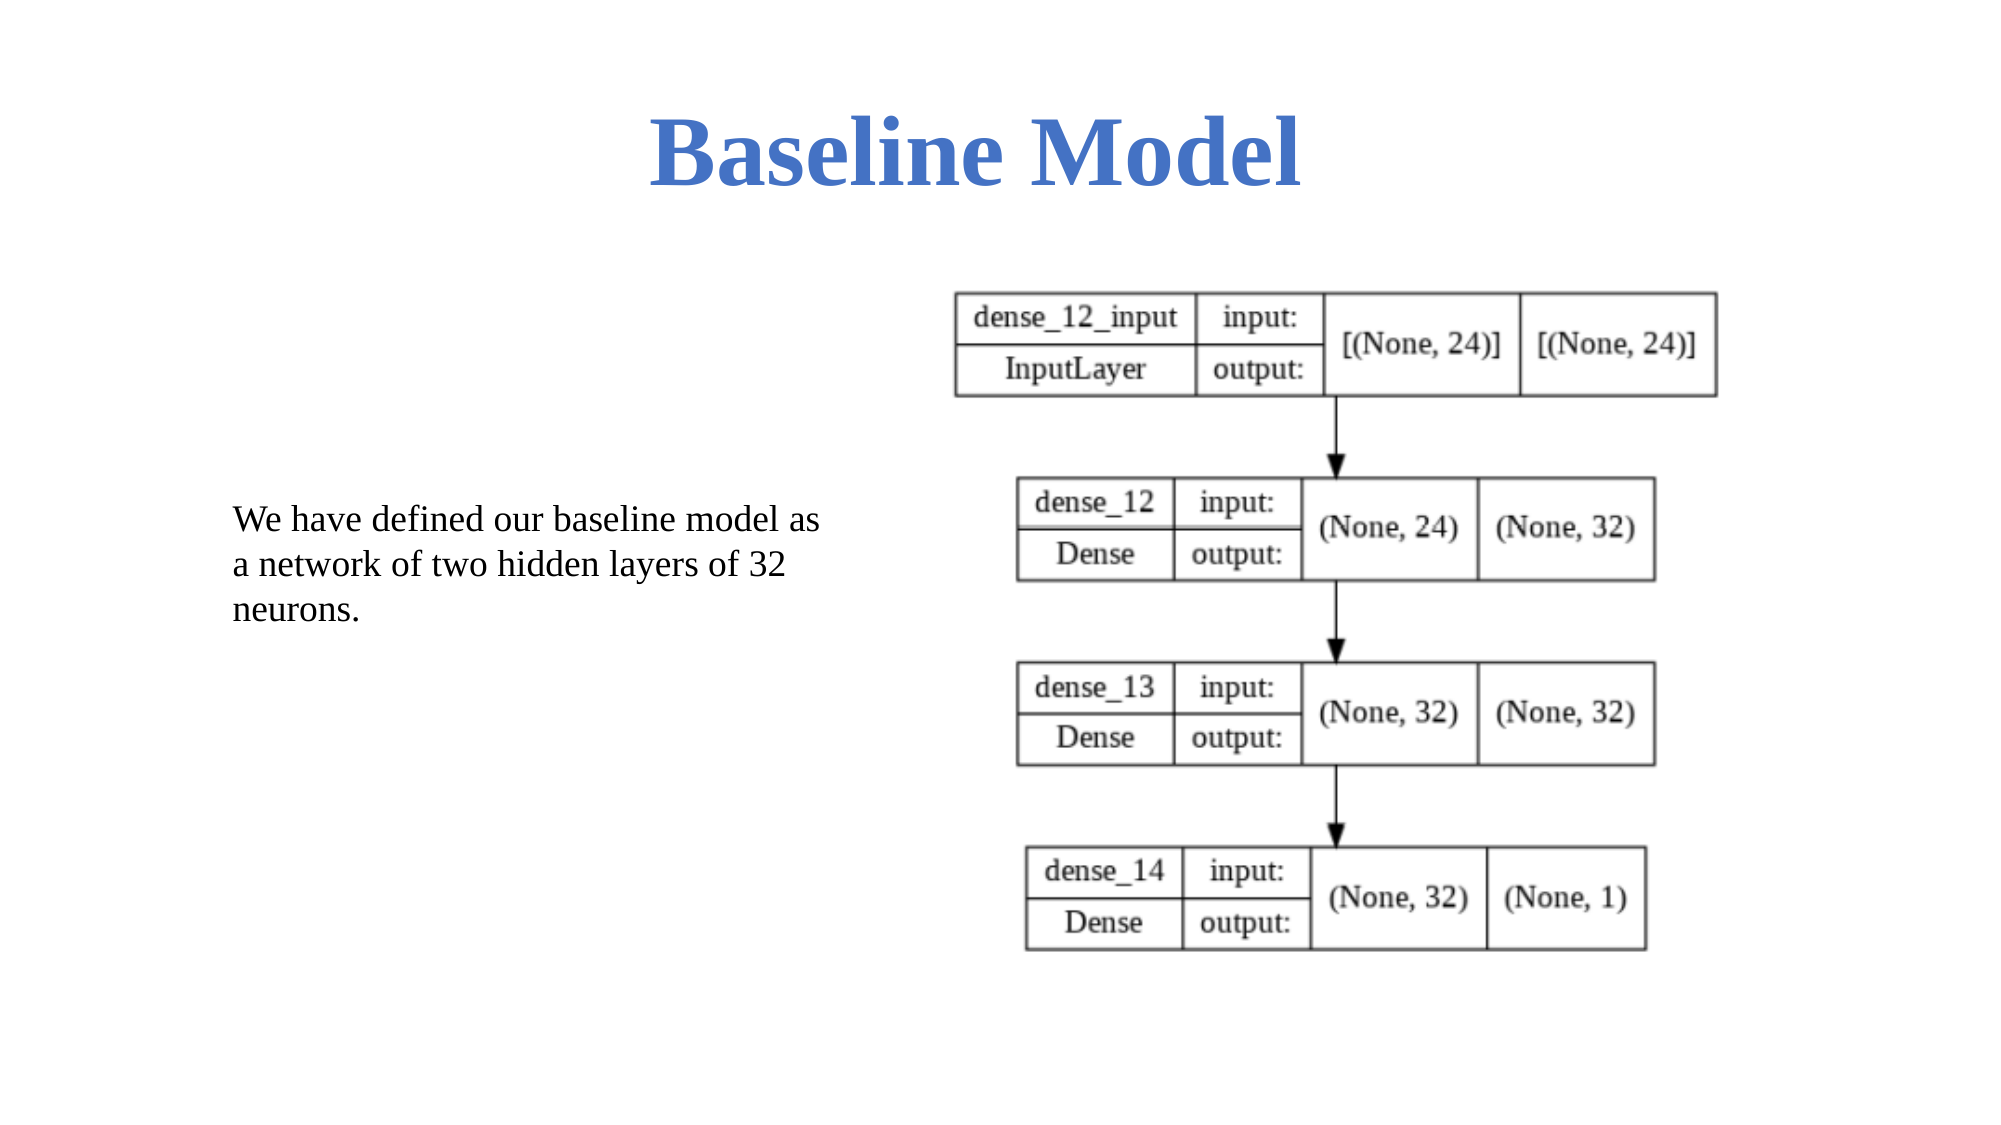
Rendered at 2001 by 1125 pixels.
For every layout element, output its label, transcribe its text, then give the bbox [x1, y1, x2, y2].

text_box Baseline Model [476, 77, 1477, 213]
picture [902, 254, 1806, 980]
text_box We have defined our baseline model as a network of two hidden layers of 32 neurons. [142, 486, 860, 637]
